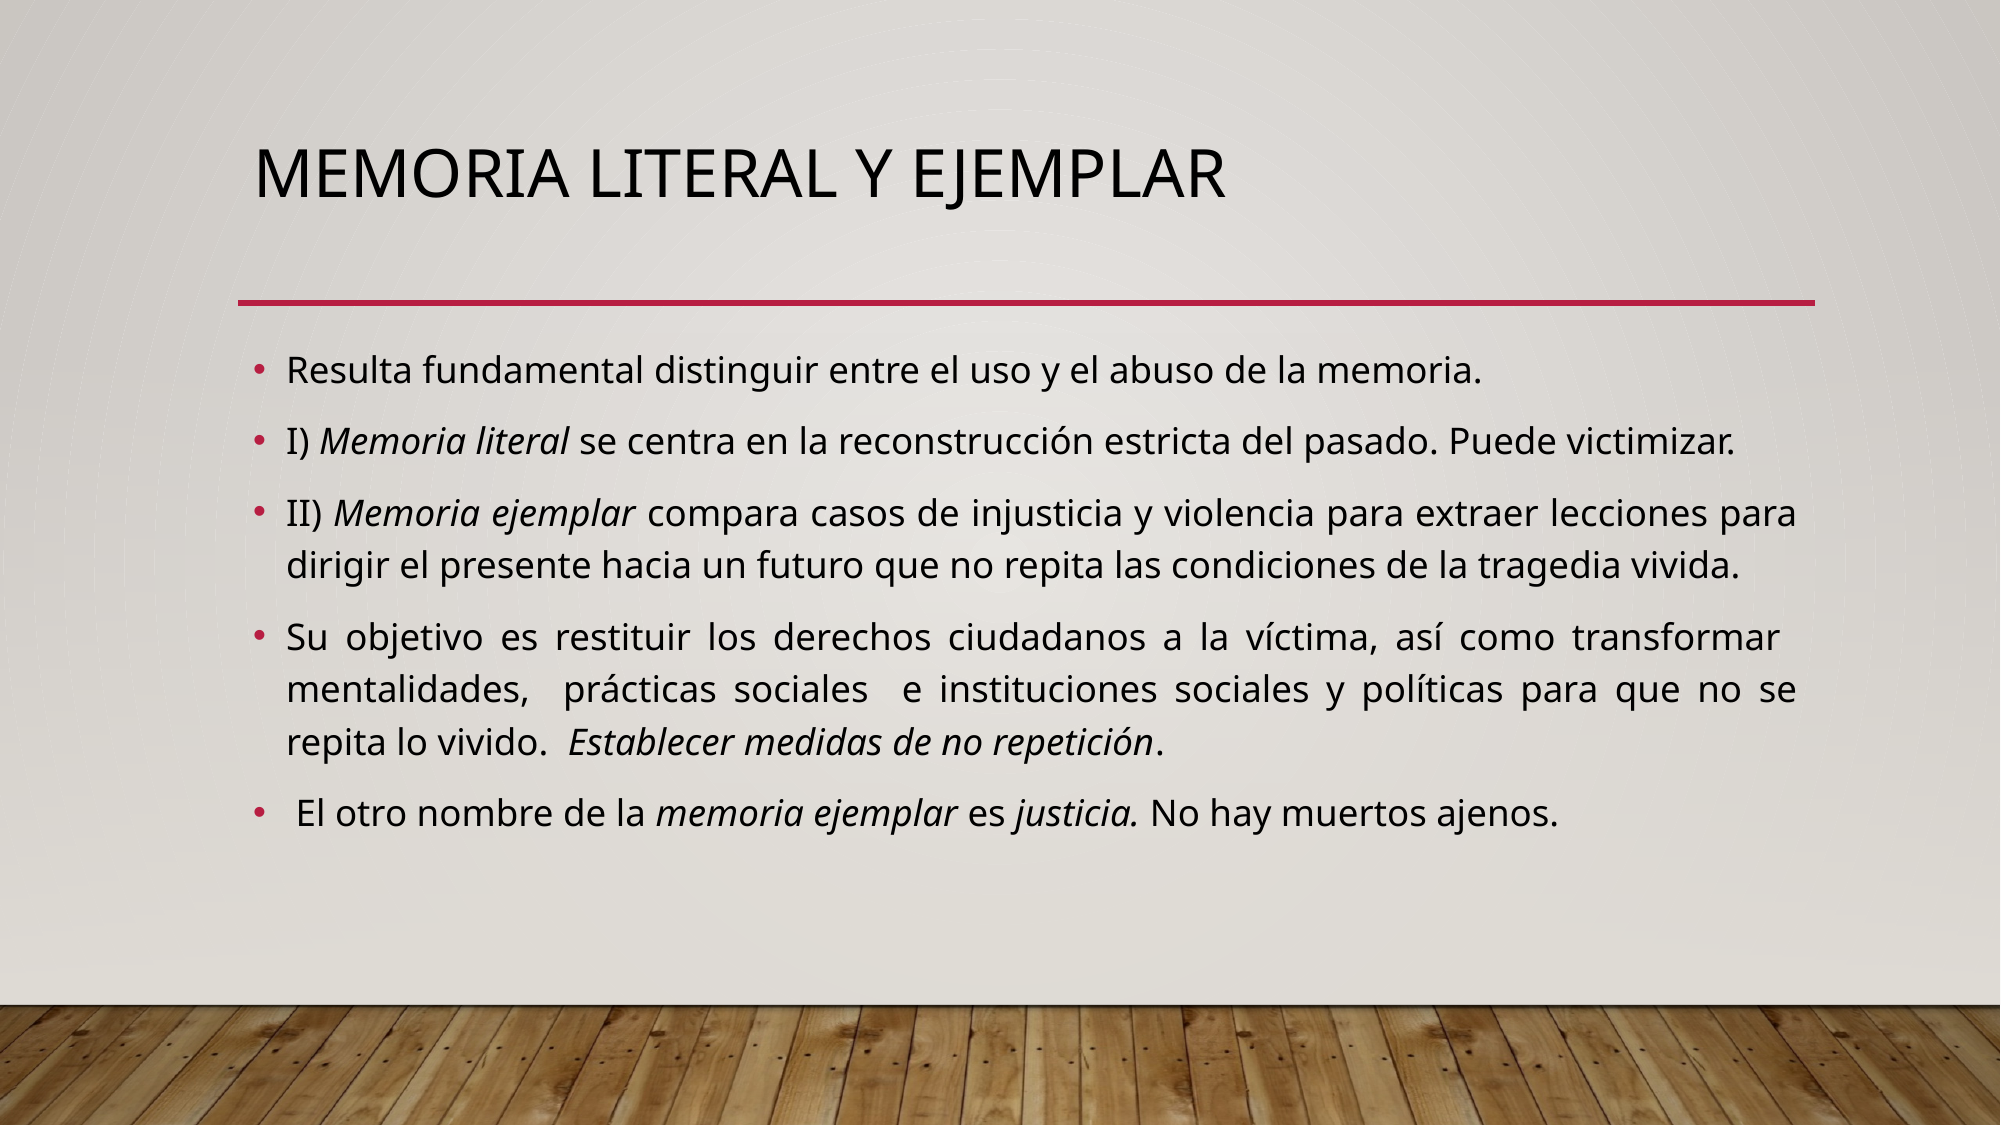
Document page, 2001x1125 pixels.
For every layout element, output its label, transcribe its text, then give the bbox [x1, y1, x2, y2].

picture [0, 1005, 2000, 1125]
title Memoria literal y ejemplar [238, 131, 1814, 305]
list Resulta fundamental distinguir entre el uso y el abuso de la memoria. I) Memoria literal se centra en la reconstrucción estricta del pasado. Puede victimizar. II) Memoria ejemplar compara casos de injusticia y violencia para extraer lecciones para dirigir el presente hacia un futuro que no repita las condiciones de la tragedia vivida. Su objetivo es restituir los derechos ciudadanos a la víctima, así como transformar mentalidades, prácticas sociales e instituciones sociales y políticas para que no se repita lo vivido. Establecer medidas de no repetición. El otro nombre de la memoria ejemplar es justicia. No hay muertos ajenos. [238, 330, 1814, 897]
